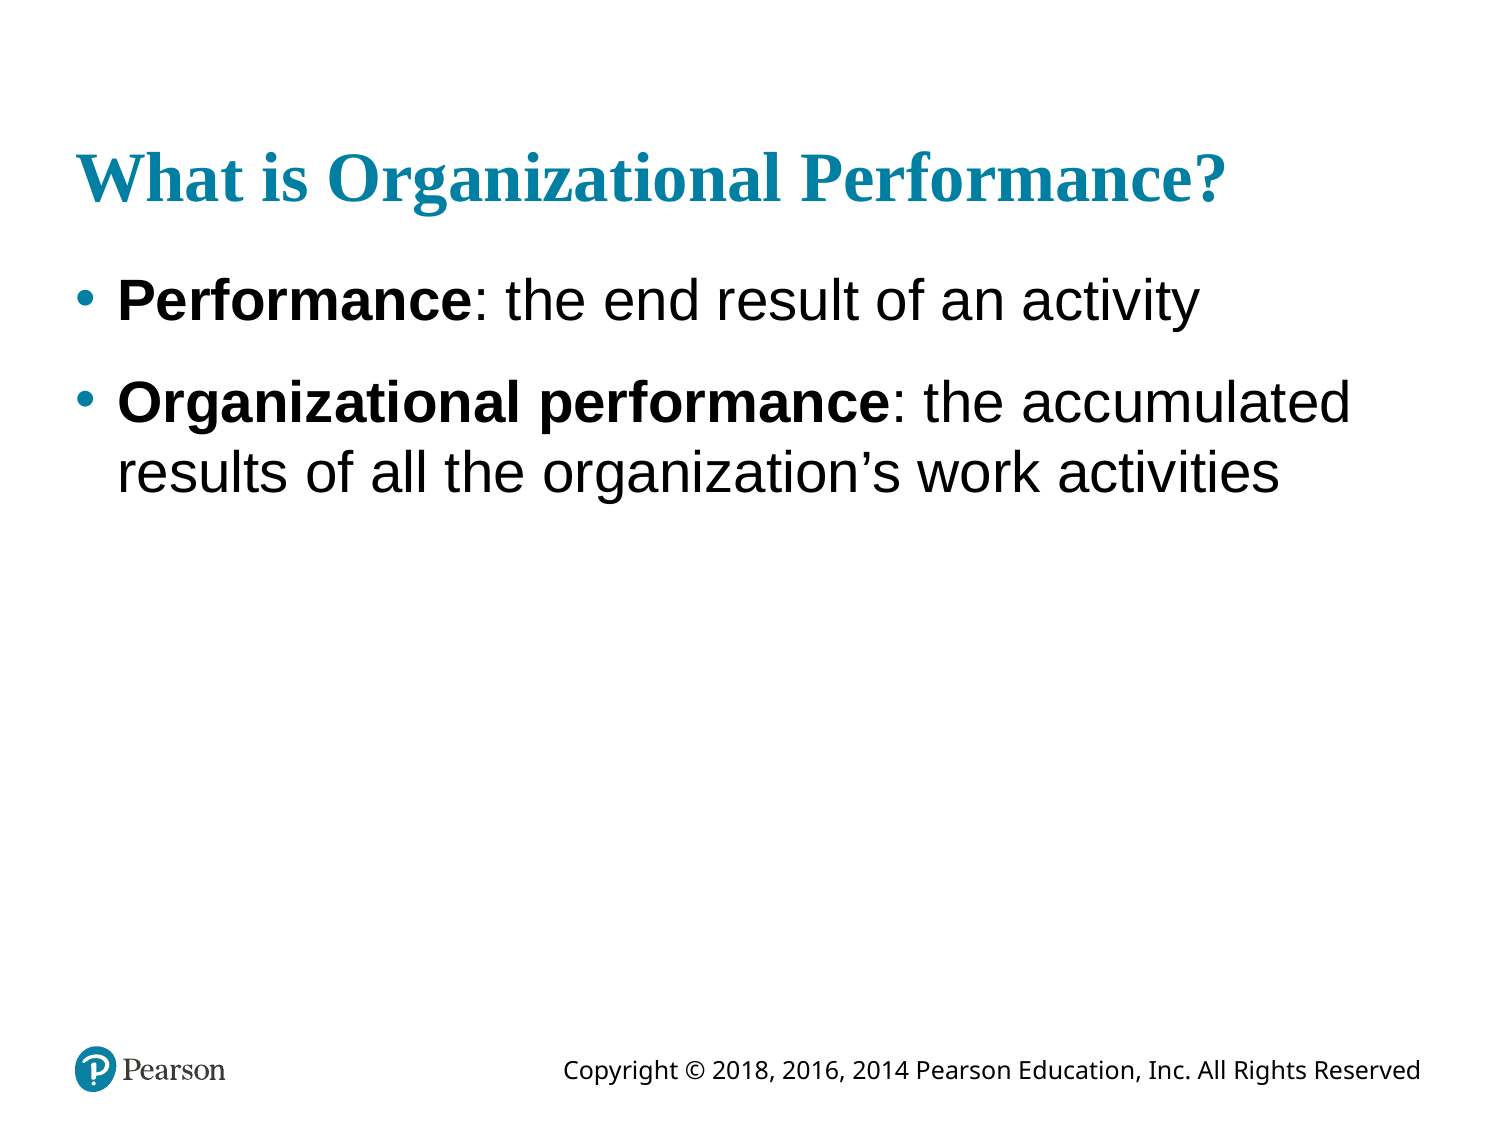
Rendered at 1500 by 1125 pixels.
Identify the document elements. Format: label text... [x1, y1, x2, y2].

list Performance: the end result of an activity Organizational performance: the accumulated results of all the organization’s work activities [75, 262, 1425, 1005]
title What is Organizational Performance? [75, 35, 1425, 216]
